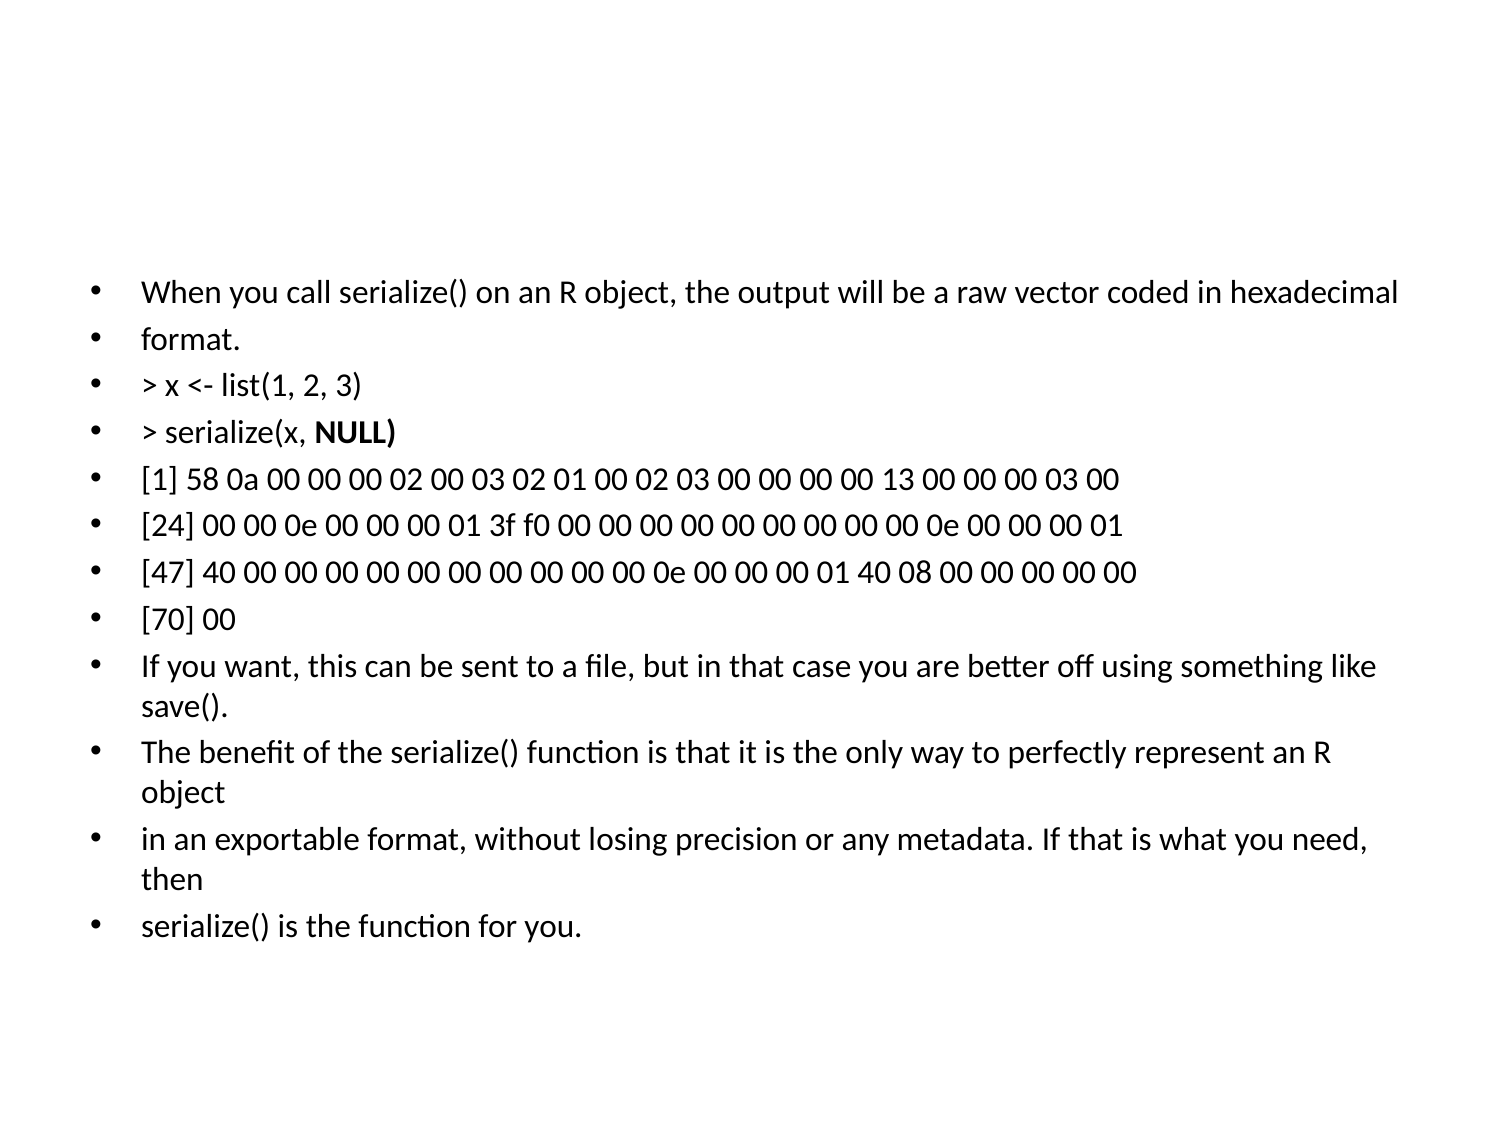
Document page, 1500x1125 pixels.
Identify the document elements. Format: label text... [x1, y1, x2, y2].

list When you call serialize() on an R object, the output will be a raw vector coded in hexadecimal format. > x <- list(1, 2, 3) > serialize(x, NULL) [1] 58 0a 00 00 00 02 00 03 02 01 00 02 03 00 00 00 00 13 00 00 00 03 00 [24] 00 00 0e 00 00 00 01 3f f0 00 00 00 00 00 00 00 00 00 0e 00 00 00 01 [47] 40 00 00 00 00 00 00 00 00 00 00 0e 00 00 00 01 40 08 00 00 00 00 00 [70] 00 If you want, this can be sent to a file, but in that case you are better off using something like save(). The benefit of the serialize() function is that it is the only way to perfectly represent an R object in an exportable format, without losing precision or any metadata. If that is what you need, then serialize() is the function for you. [75, 262, 1425, 1005]
